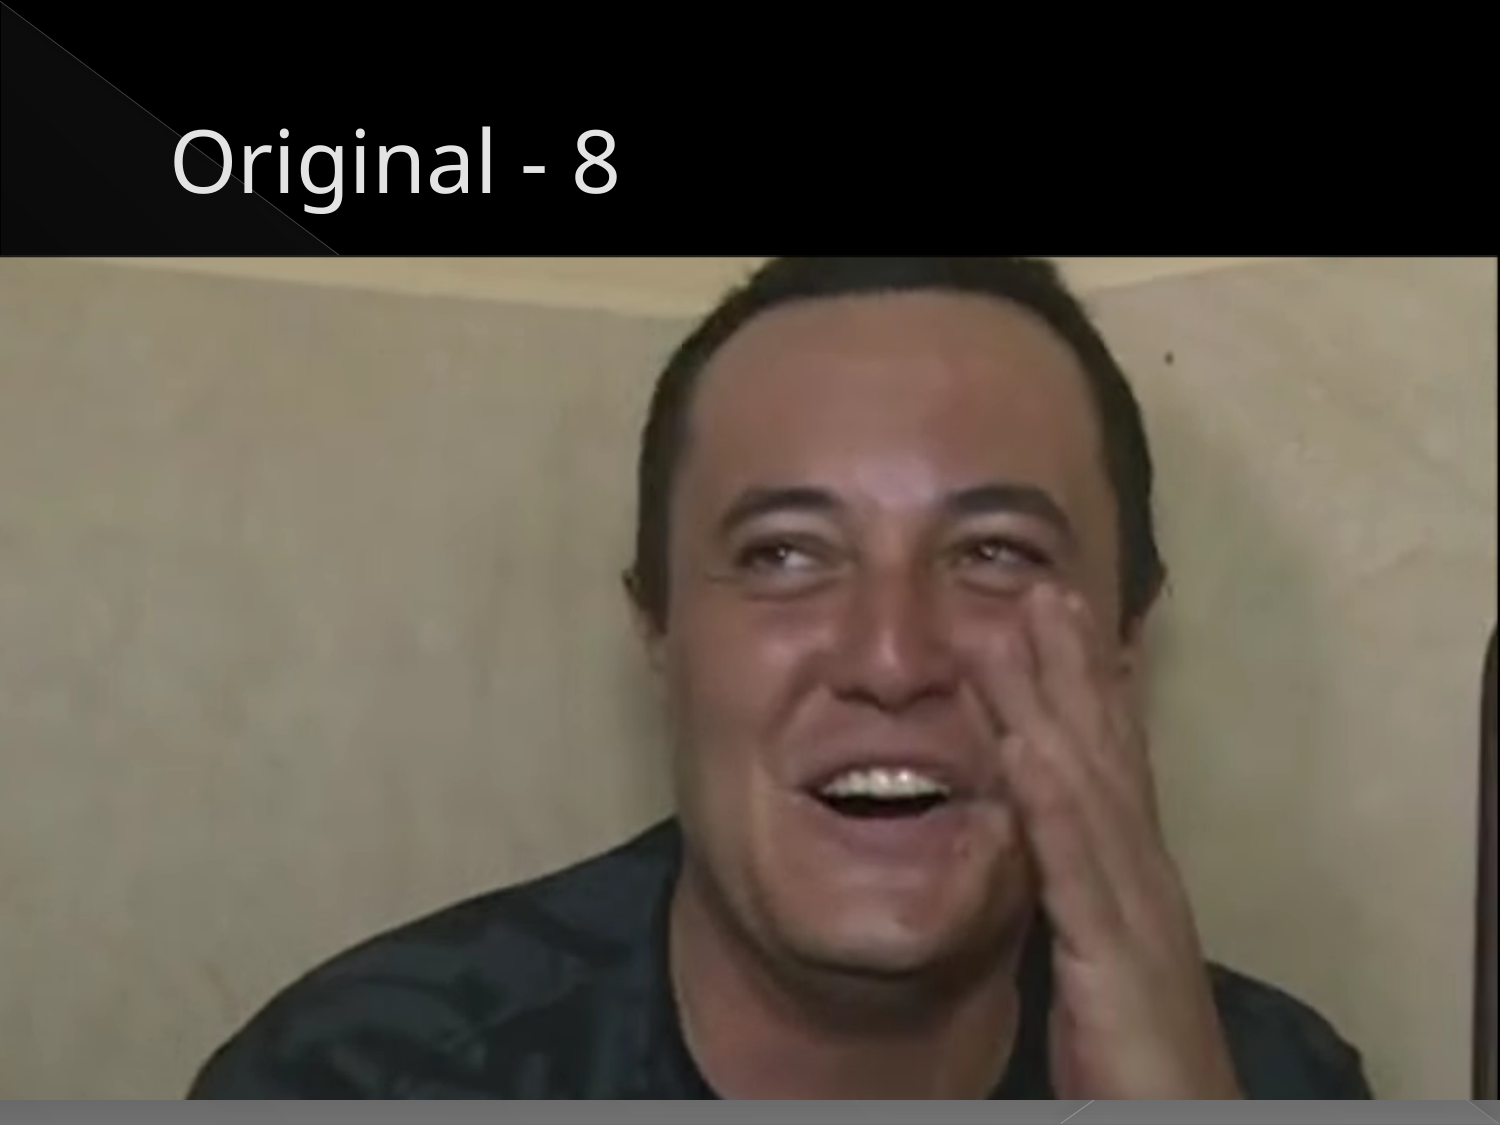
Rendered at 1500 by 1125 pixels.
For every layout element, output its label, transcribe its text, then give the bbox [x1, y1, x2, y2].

picture [0, 255, 1500, 1100]
title Original - 8 [75, 43, 1425, 241]
